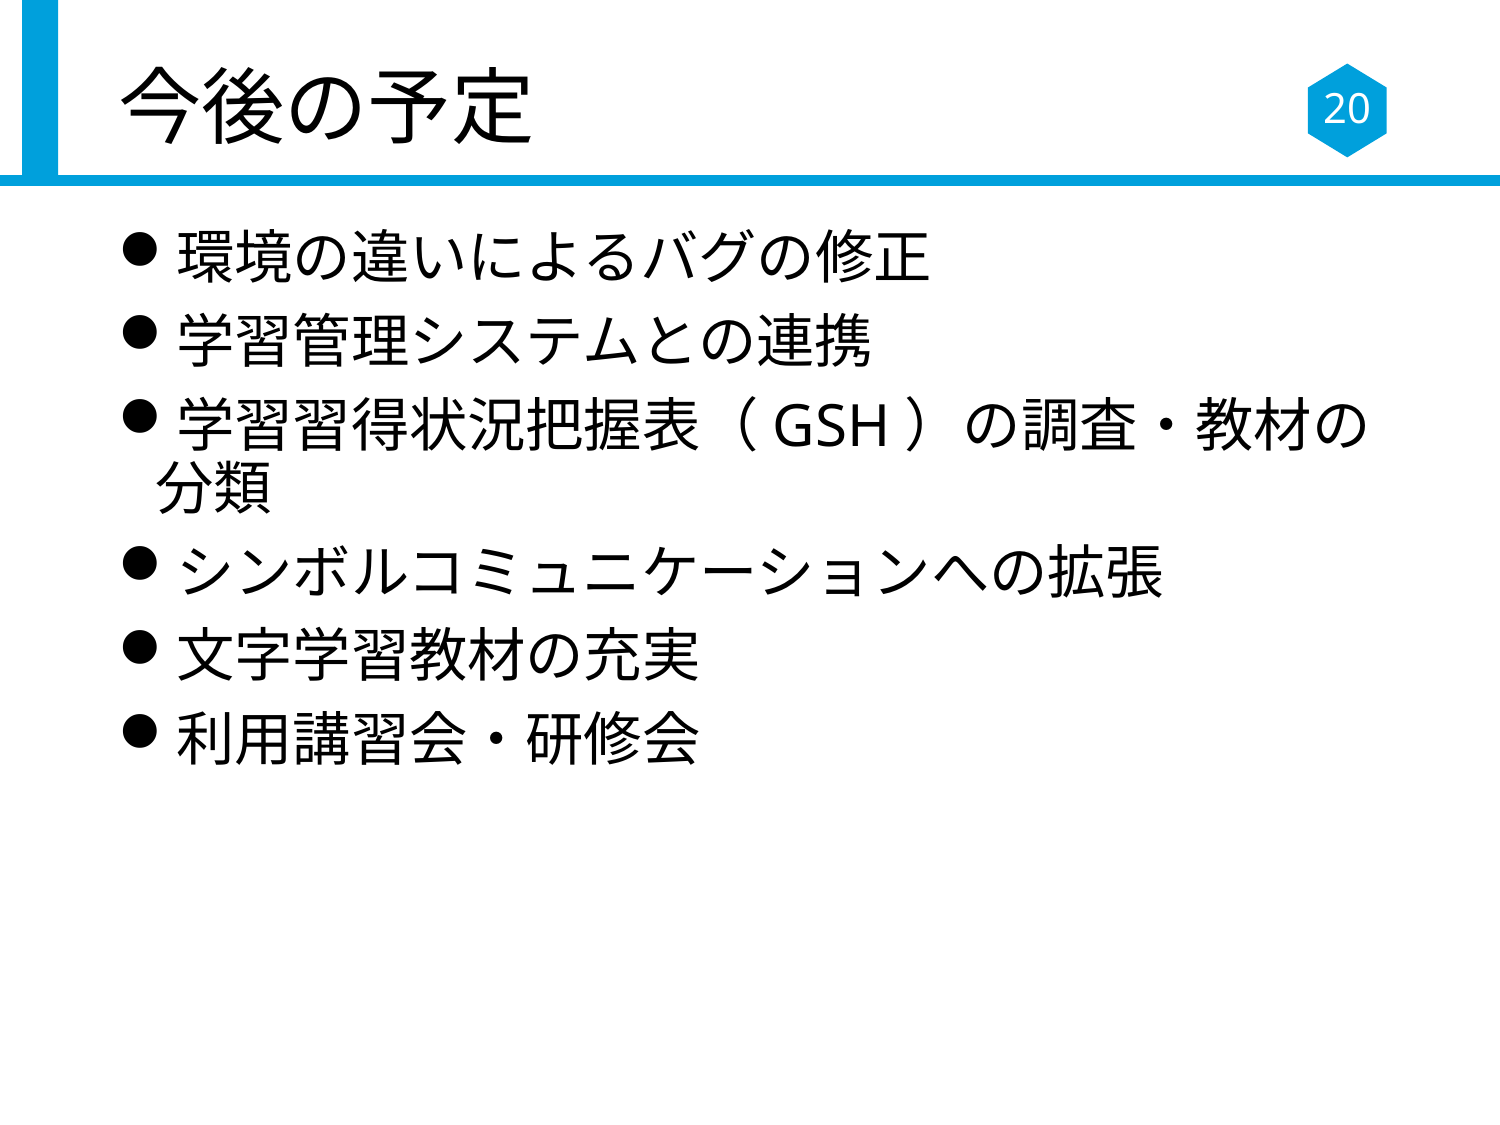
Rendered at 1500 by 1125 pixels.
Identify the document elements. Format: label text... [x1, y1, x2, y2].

slide_number 20 [1286, 80, 1408, 141]
list 環境の違いによるバグの修正 学習管理システムとの連携 学習習得状況把握表（GSH）の調査・教材の分類 シンボルコミュニケーションへの拡張 文字学習教材の充実 利用講習会・研修会 [103, 220, 1397, 1014]
title 今後の予定 [103, 40, 1397, 181]
